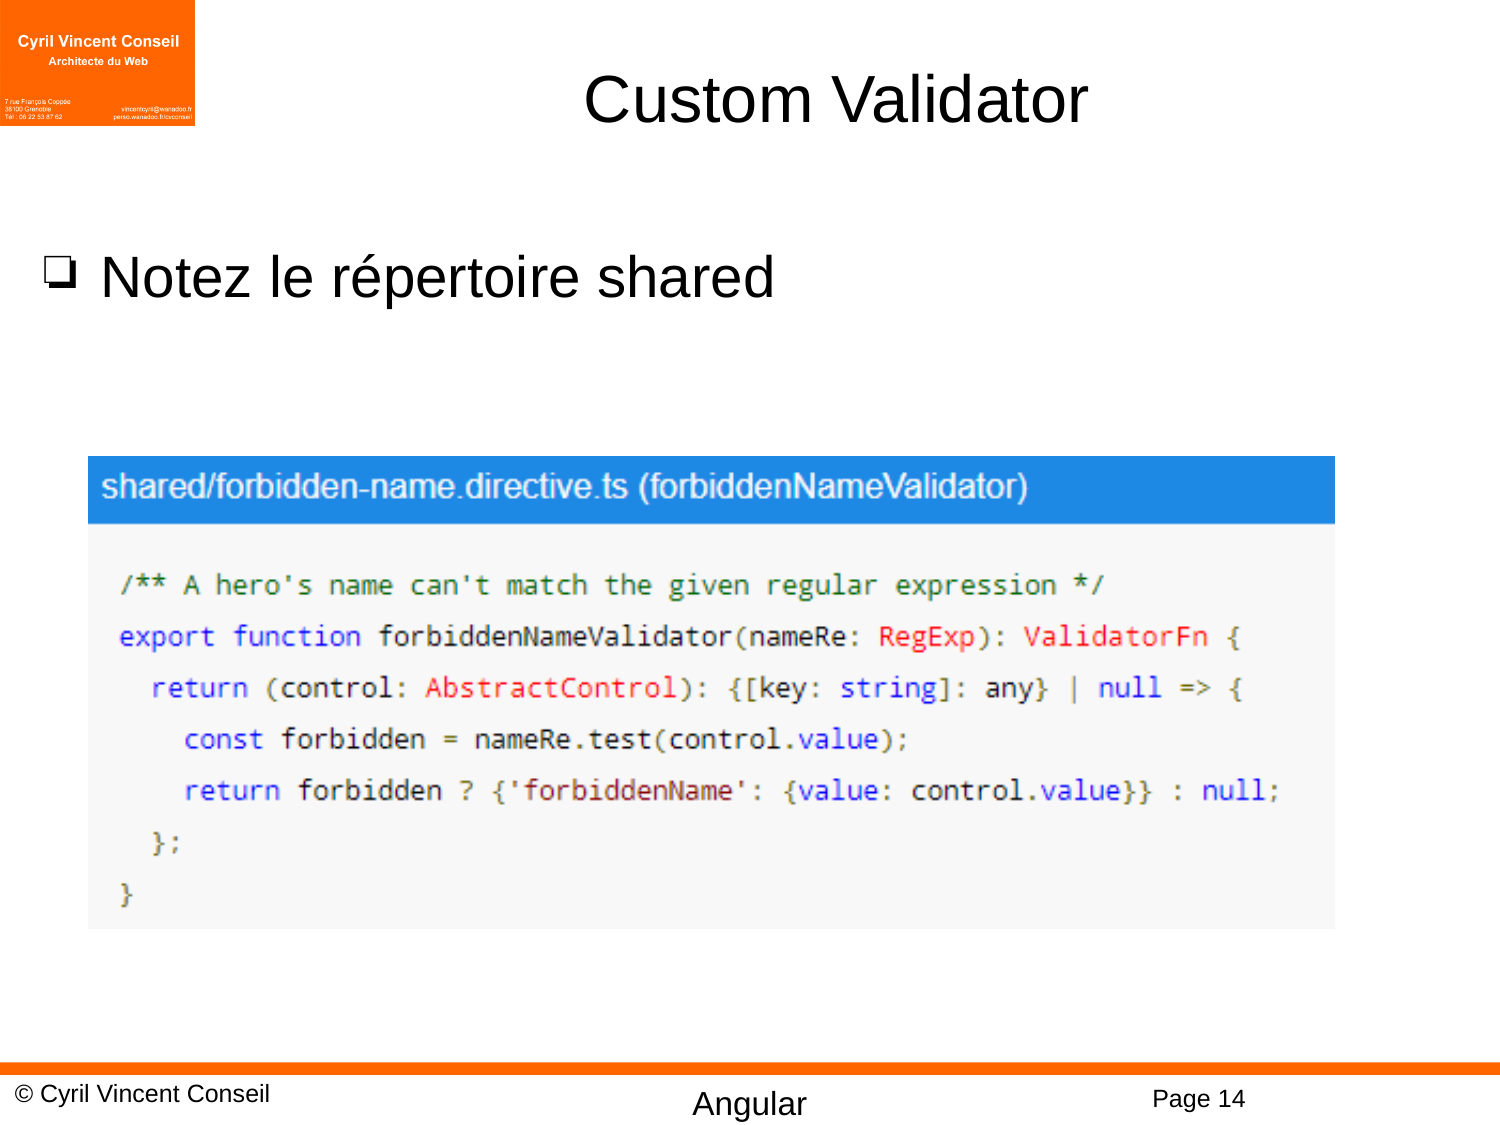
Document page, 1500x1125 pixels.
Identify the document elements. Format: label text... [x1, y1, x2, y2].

picture [0, 0, 195, 126]
title Custom Validator [194, 2, 1480, 190]
picture [88, 455, 1336, 929]
list Notez le répertoire shared [29, 231, 1468, 1059]
